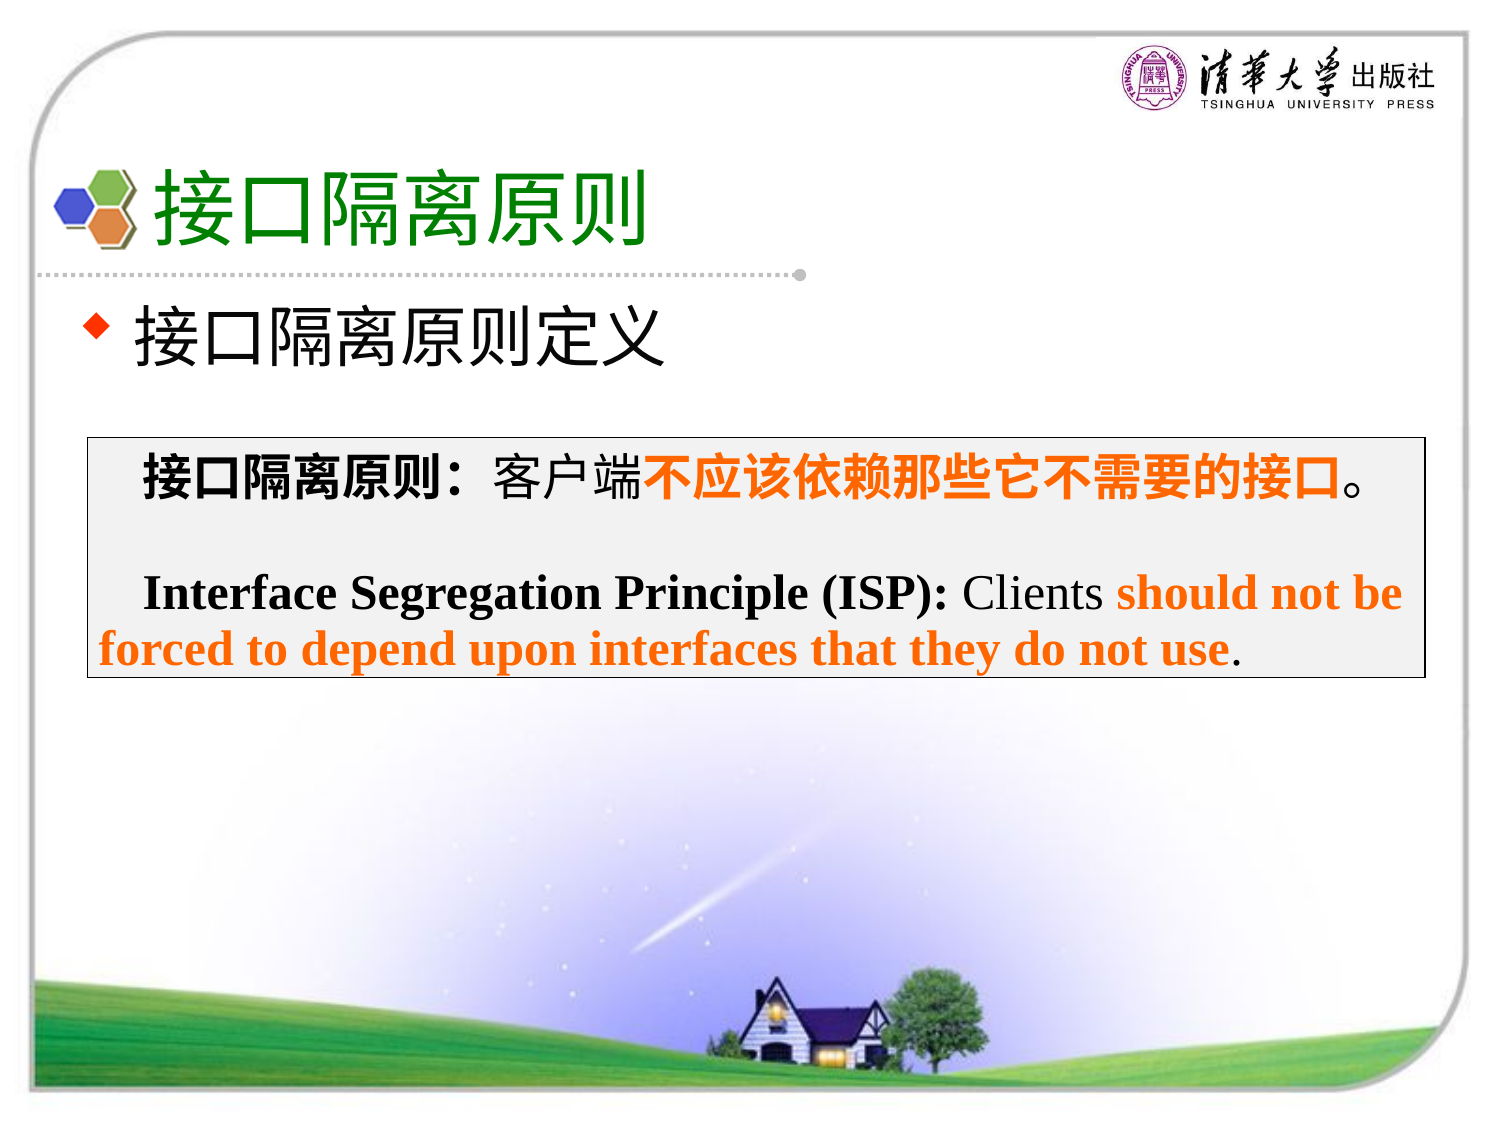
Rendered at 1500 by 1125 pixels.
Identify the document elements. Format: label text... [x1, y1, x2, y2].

title 接口隔离原则 [137, 149, 1400, 263]
picture [0, 0, 1500, 1125]
table_header 接口隔离原则：客户端不应该依赖那些它不需要的接口。 Interface Segregation Principle (ISP): Clients should not be forced to depend upon interfaces that they do not use. [88, 438, 1424, 677]
list 接口隔离原则定义 [62, 287, 1413, 388]
